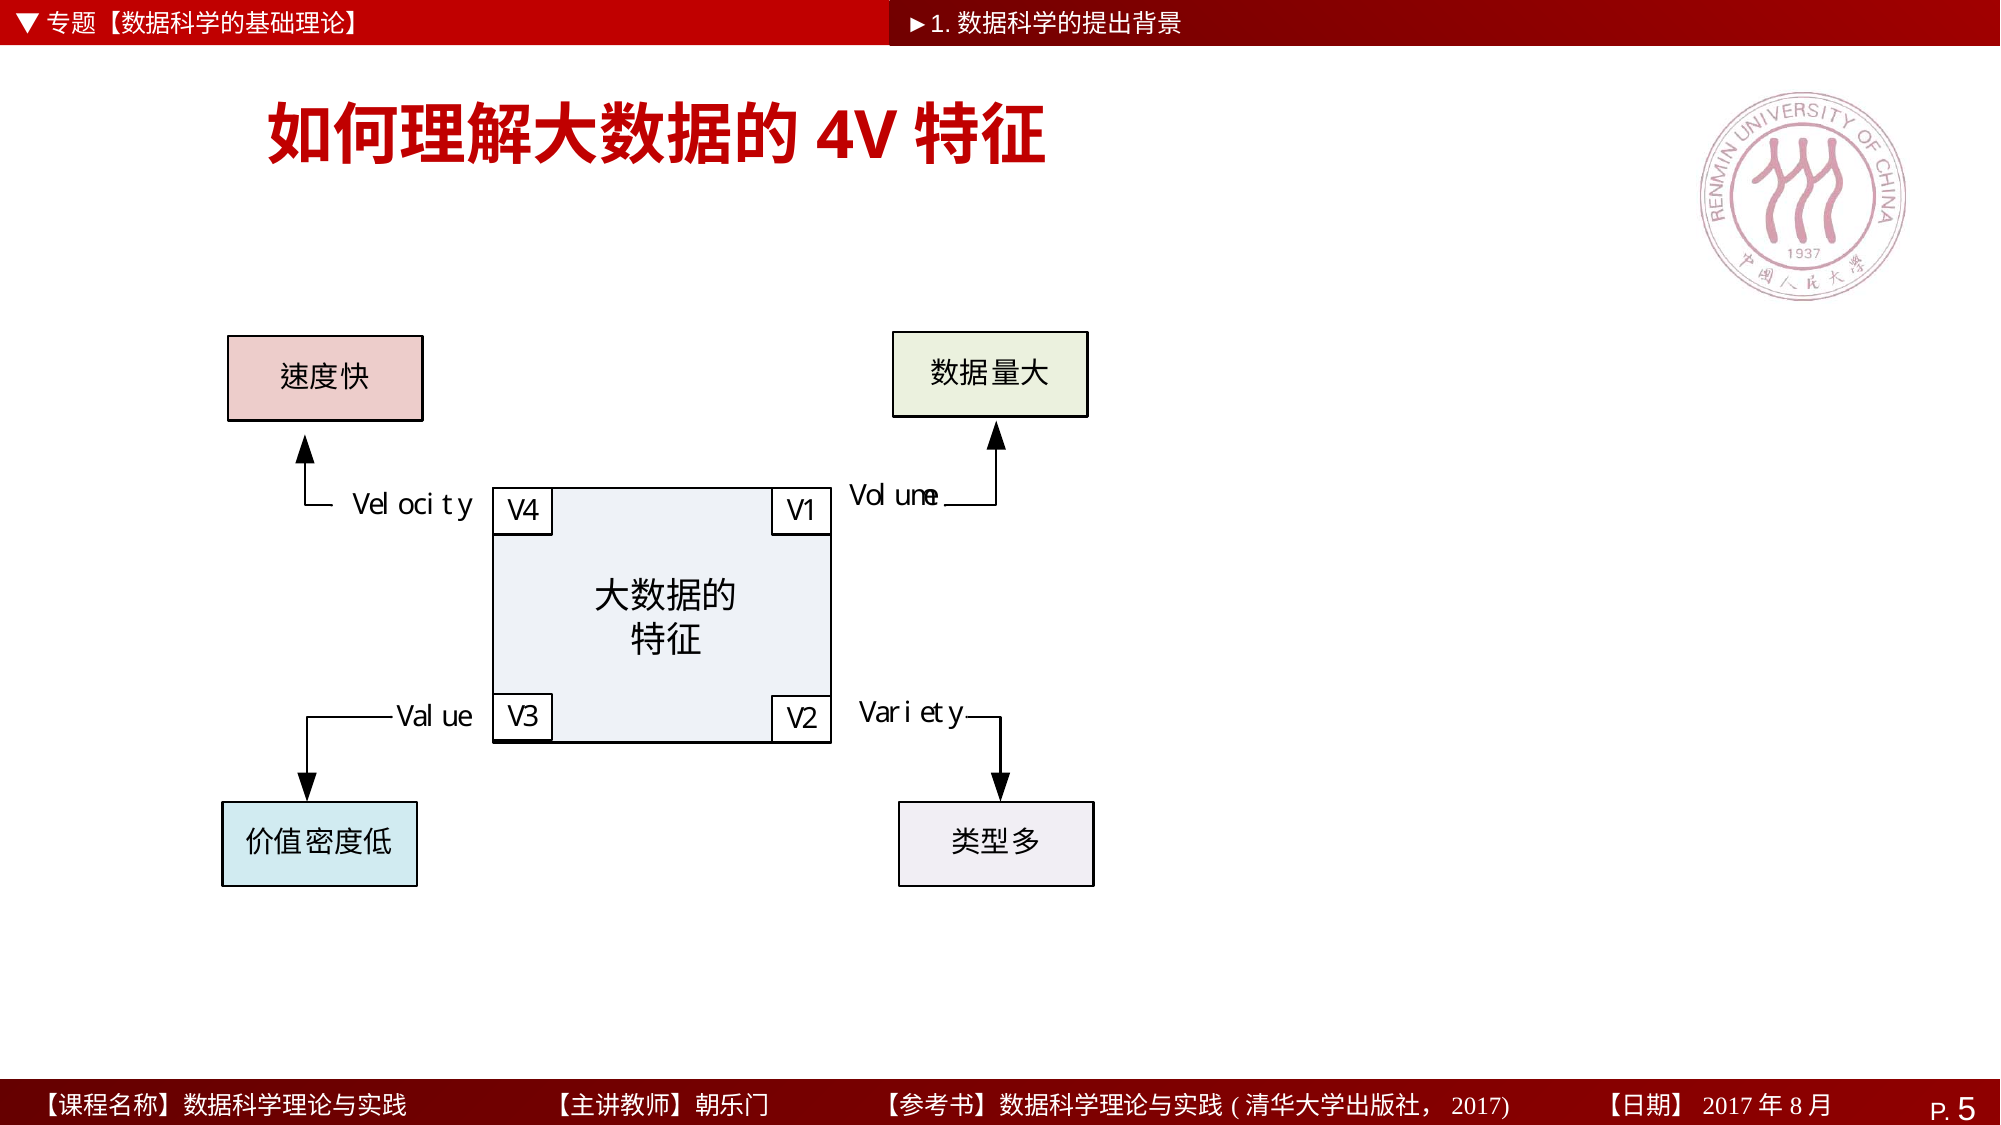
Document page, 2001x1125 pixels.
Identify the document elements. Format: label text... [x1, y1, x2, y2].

list ►1.数据科学的提出背景 [890, 0, 1249, 43]
picture [1696, 89, 1910, 304]
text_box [216, 326, 1097, 889]
title 如何理解大数据的4V特征 [64, 64, 1249, 200]
list ▼专题【数据科学的基础理论】 [0, 0, 725, 43]
